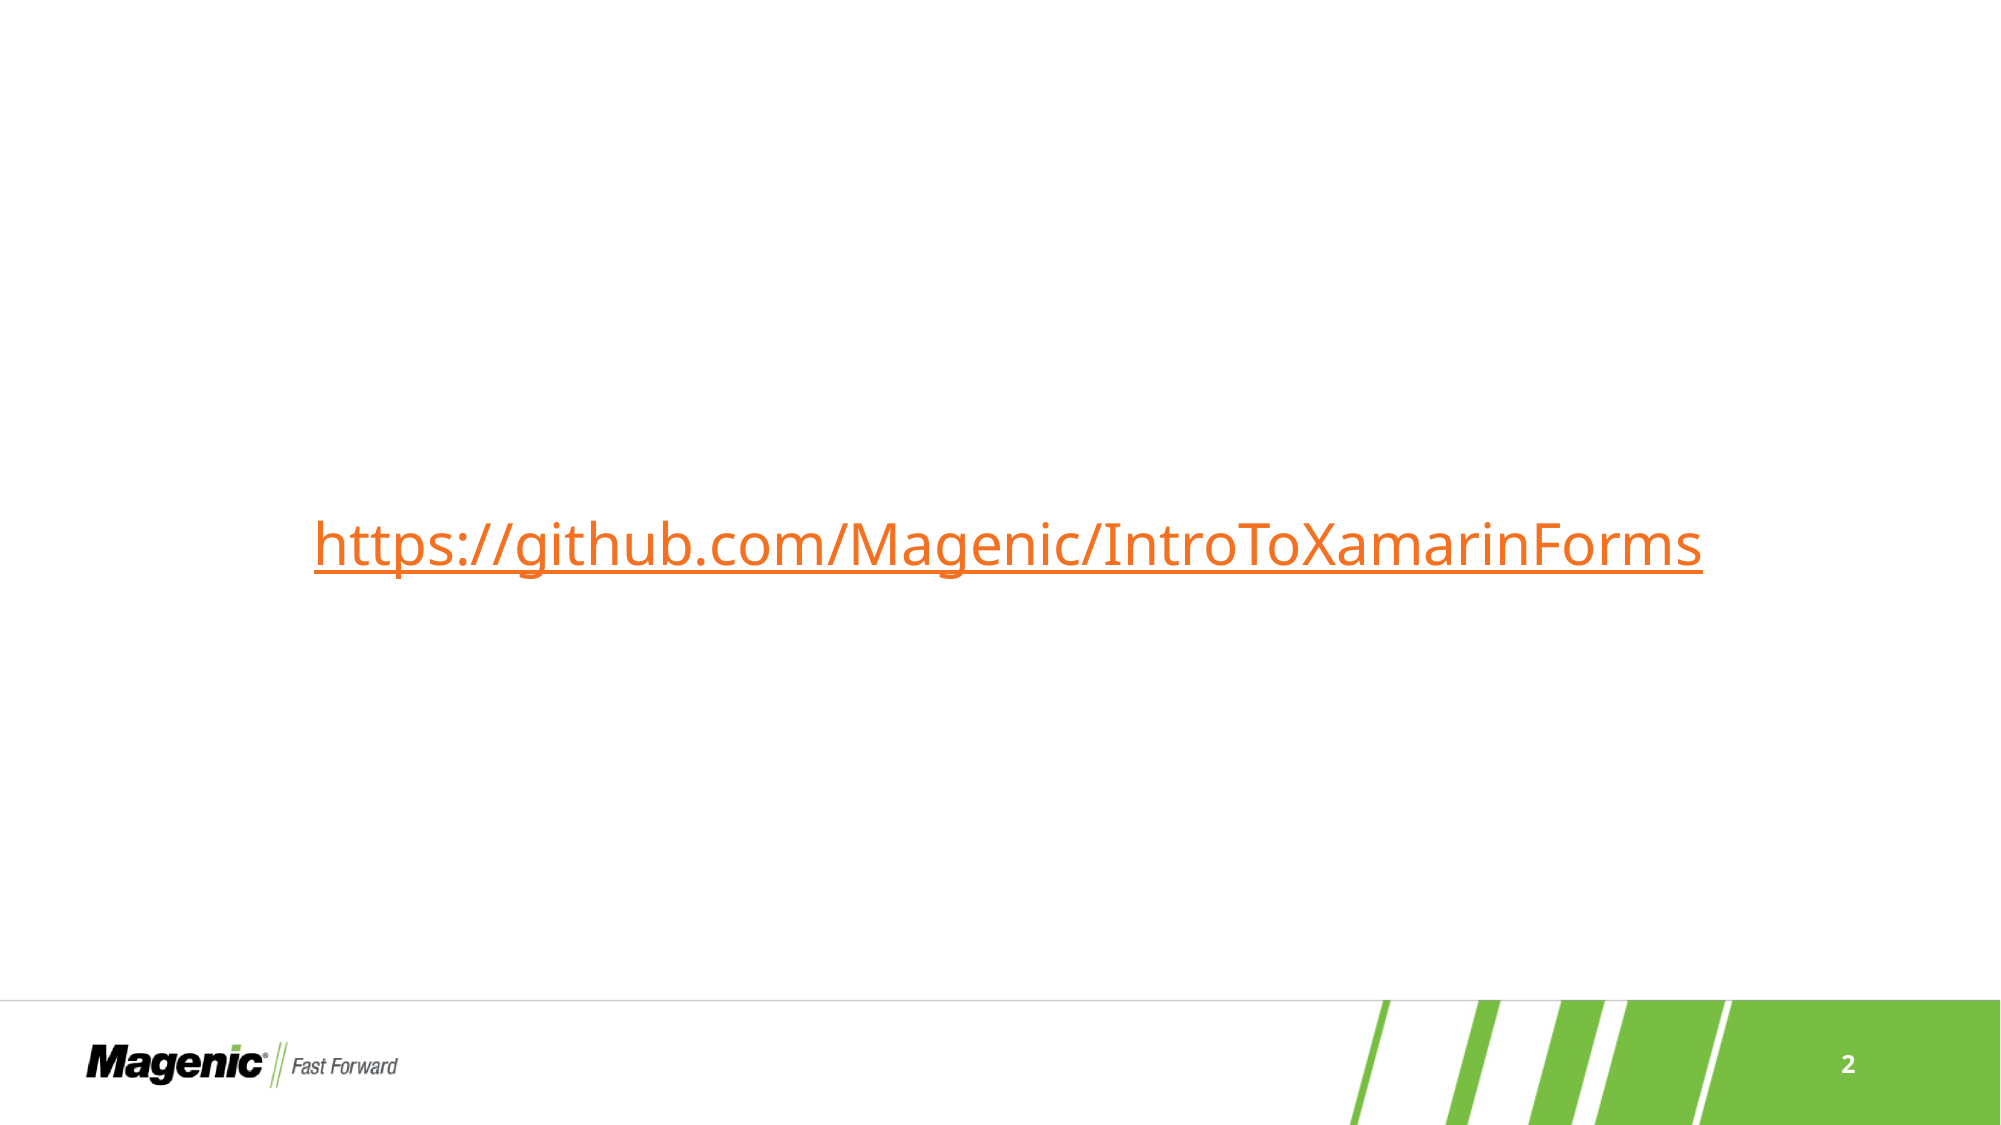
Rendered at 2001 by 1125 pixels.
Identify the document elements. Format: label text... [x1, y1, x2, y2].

list https://github.com/Magenic/IntroToXamarinForms [70, 149, 1946, 939]
picture [0, 0, 2001, 1125]
